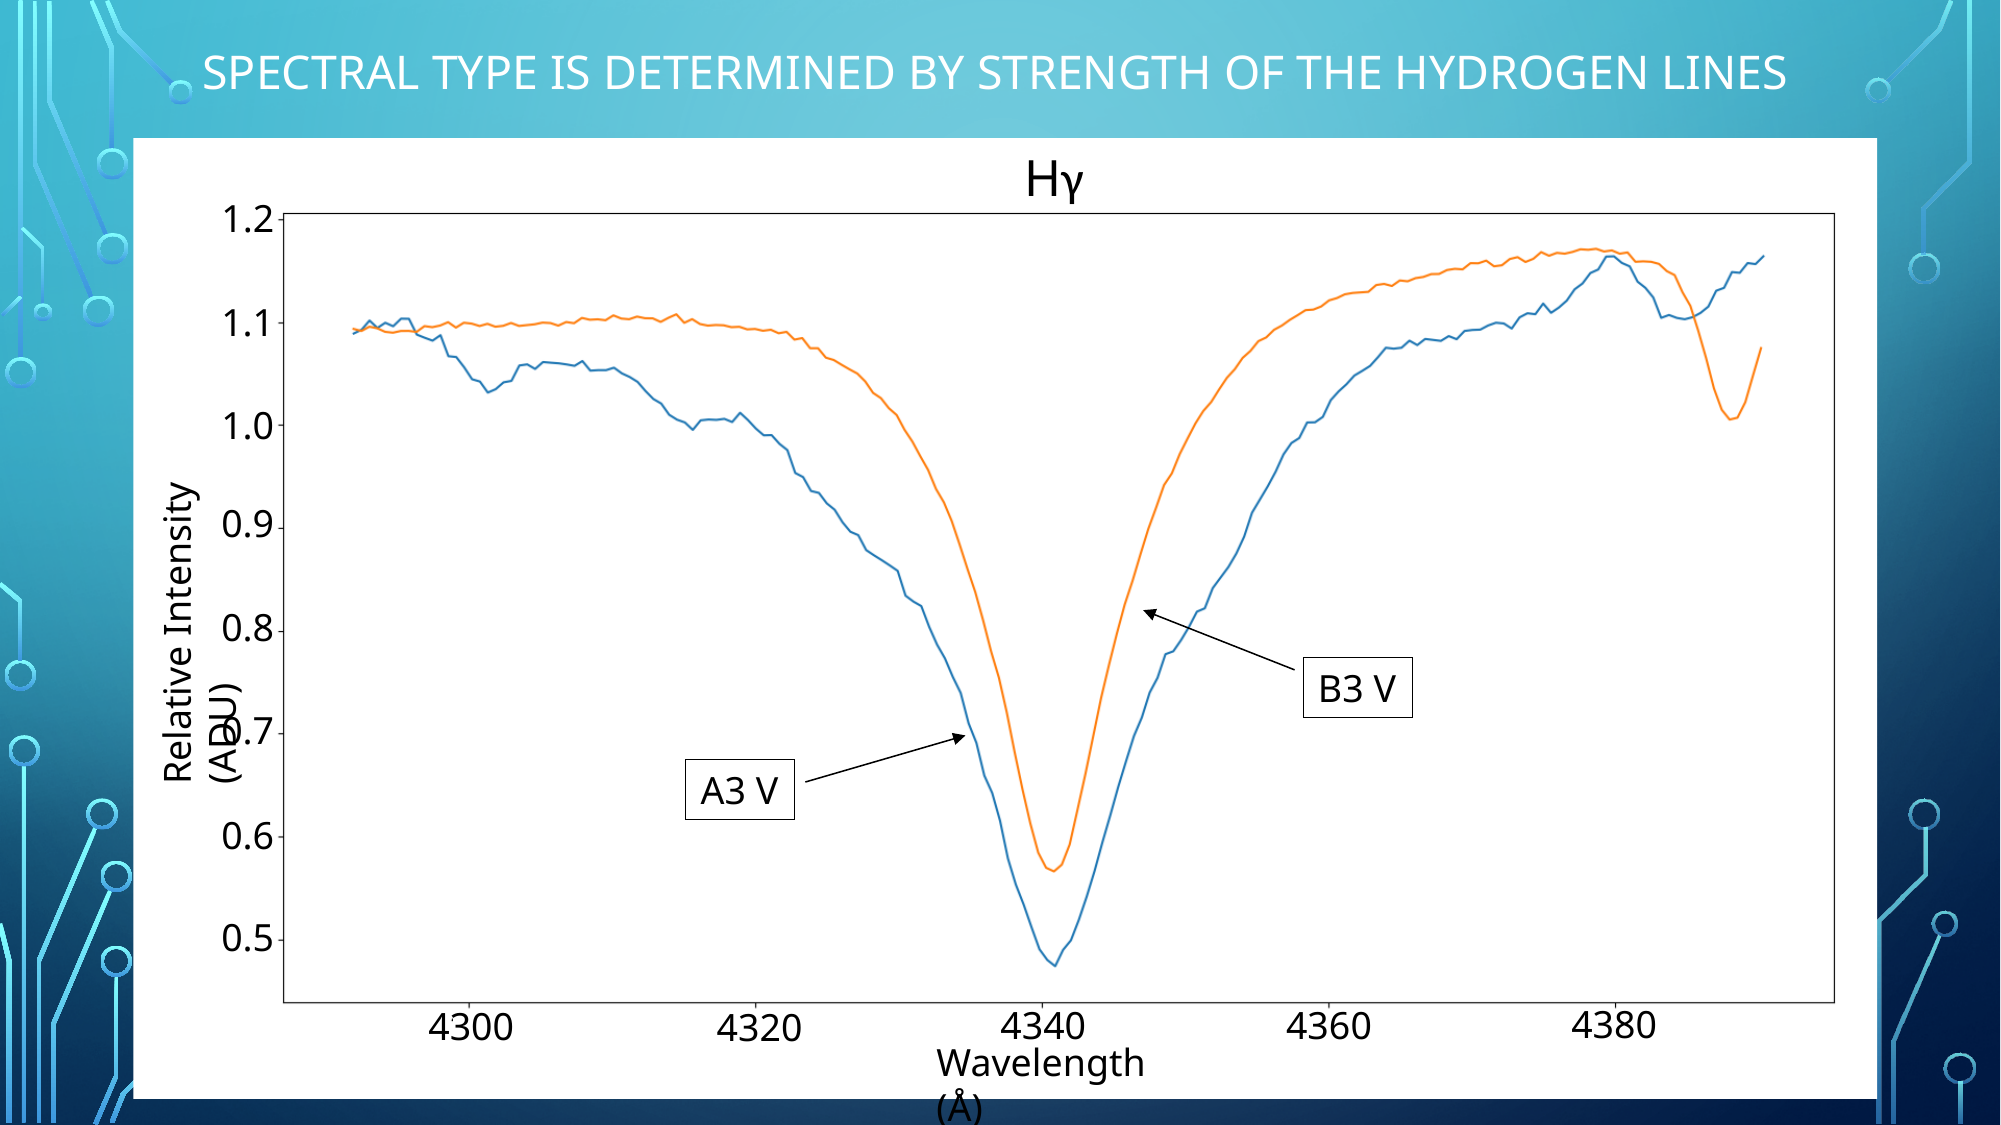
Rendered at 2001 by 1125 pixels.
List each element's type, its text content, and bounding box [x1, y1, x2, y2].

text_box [805, 735, 966, 783]
title Spectral type is determined by Strength of the hydrogen lines [187, 21, 1813, 129]
picture [133, 138, 1878, 1099]
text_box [145, 187, 298, 968]
text_box Wavelength (Å) [921, 1099, 1188, 1125]
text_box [1142, 609, 1295, 671]
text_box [413, 993, 1676, 1058]
